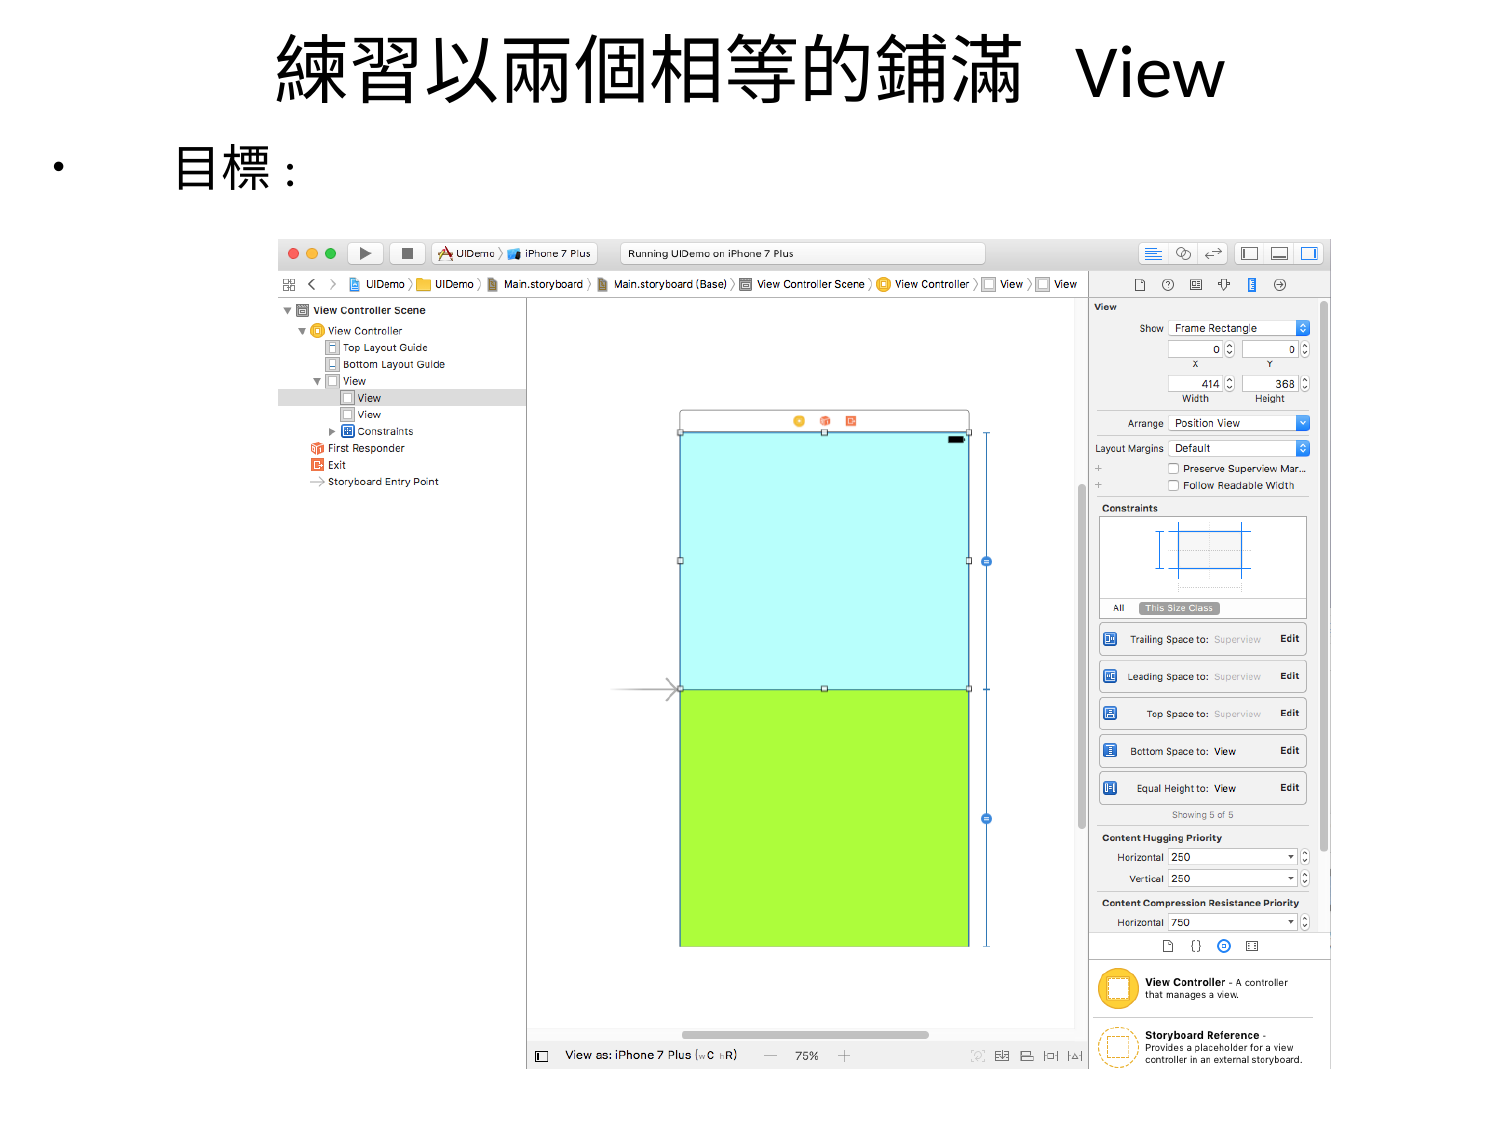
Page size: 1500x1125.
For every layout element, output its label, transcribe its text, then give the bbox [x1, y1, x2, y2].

list 目標: [37, 129, 1464, 492]
picture [278, 239, 1331, 1069]
title 練習以兩個相等的鋪滿 View [0, 0, 1500, 137]
